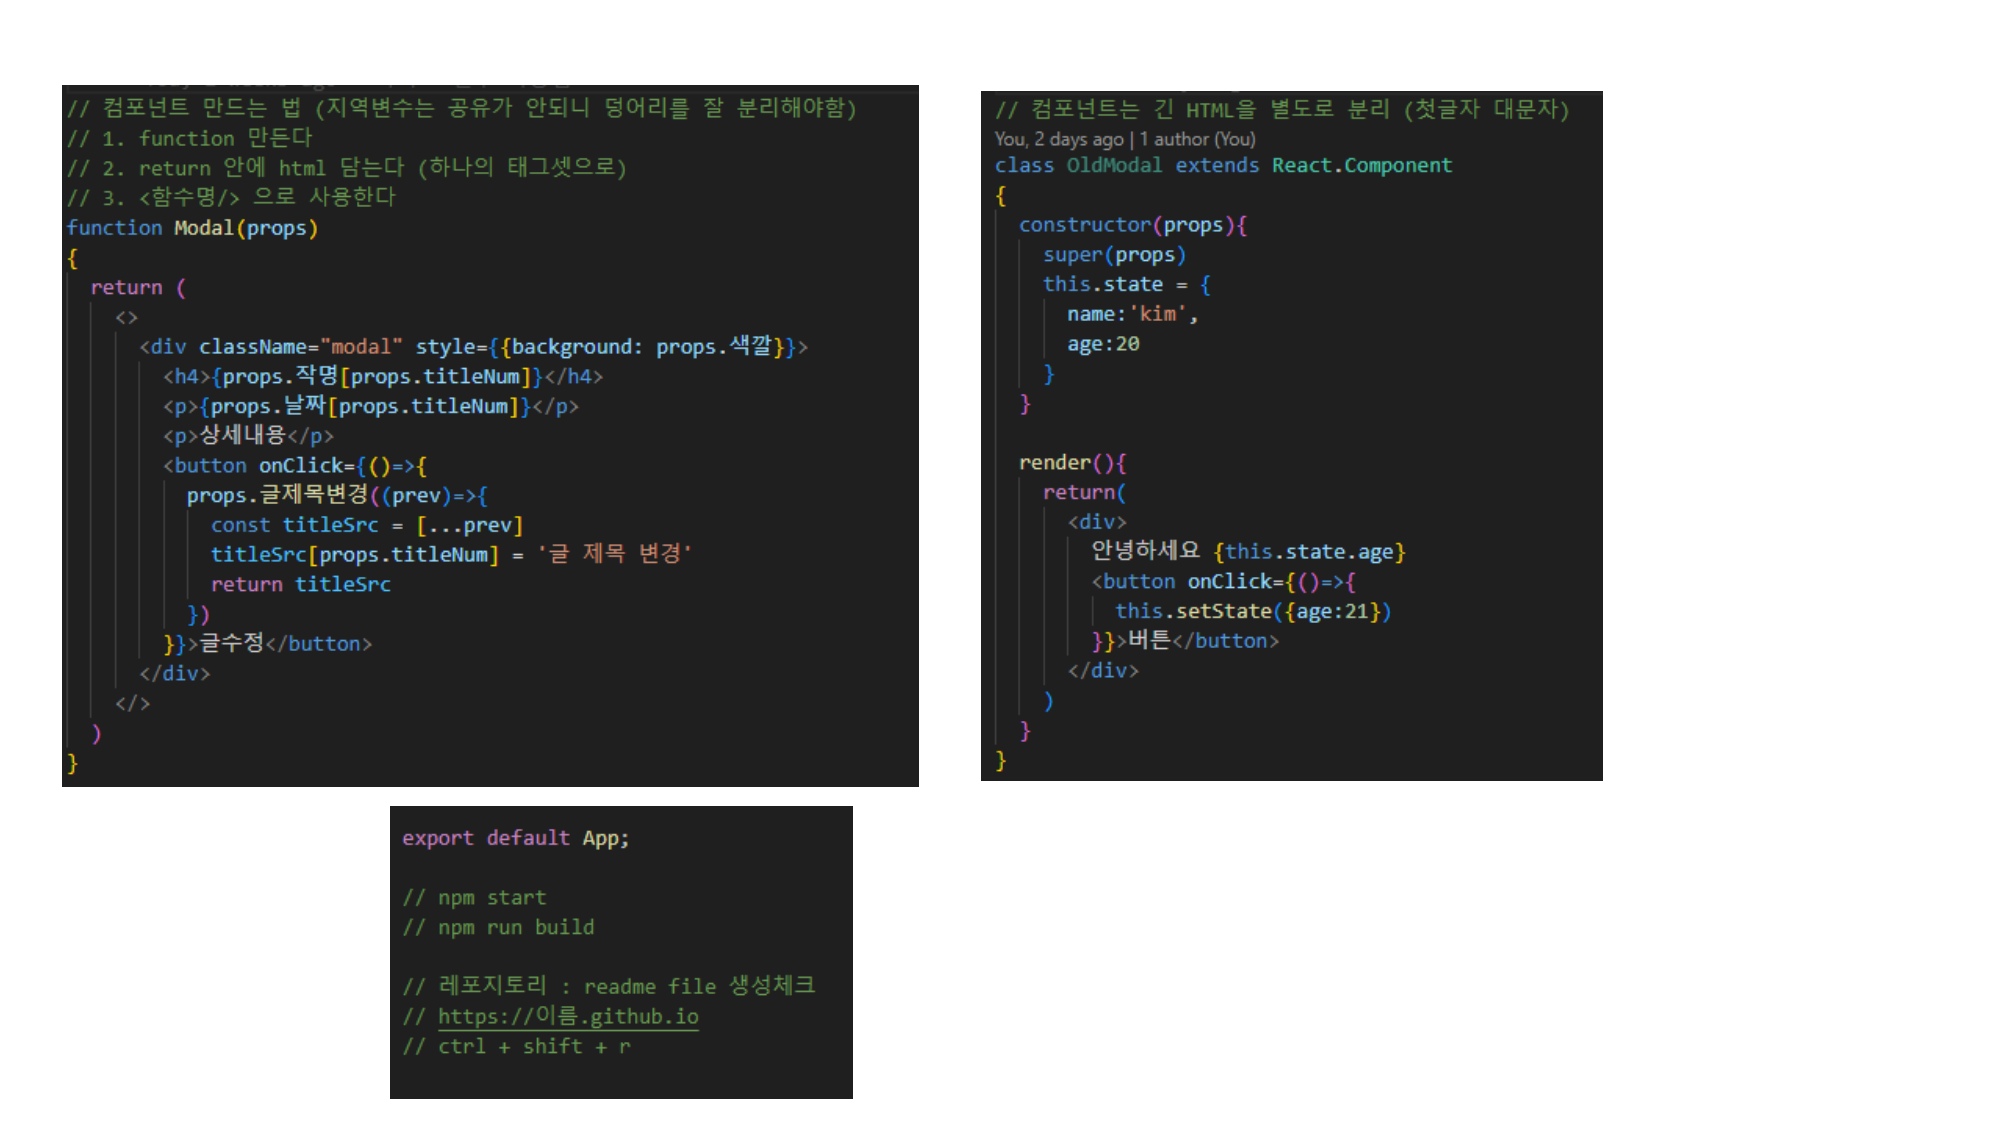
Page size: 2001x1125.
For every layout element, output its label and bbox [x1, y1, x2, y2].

picture [62, 85, 919, 787]
picture [390, 806, 853, 1099]
picture [981, 91, 1603, 781]
